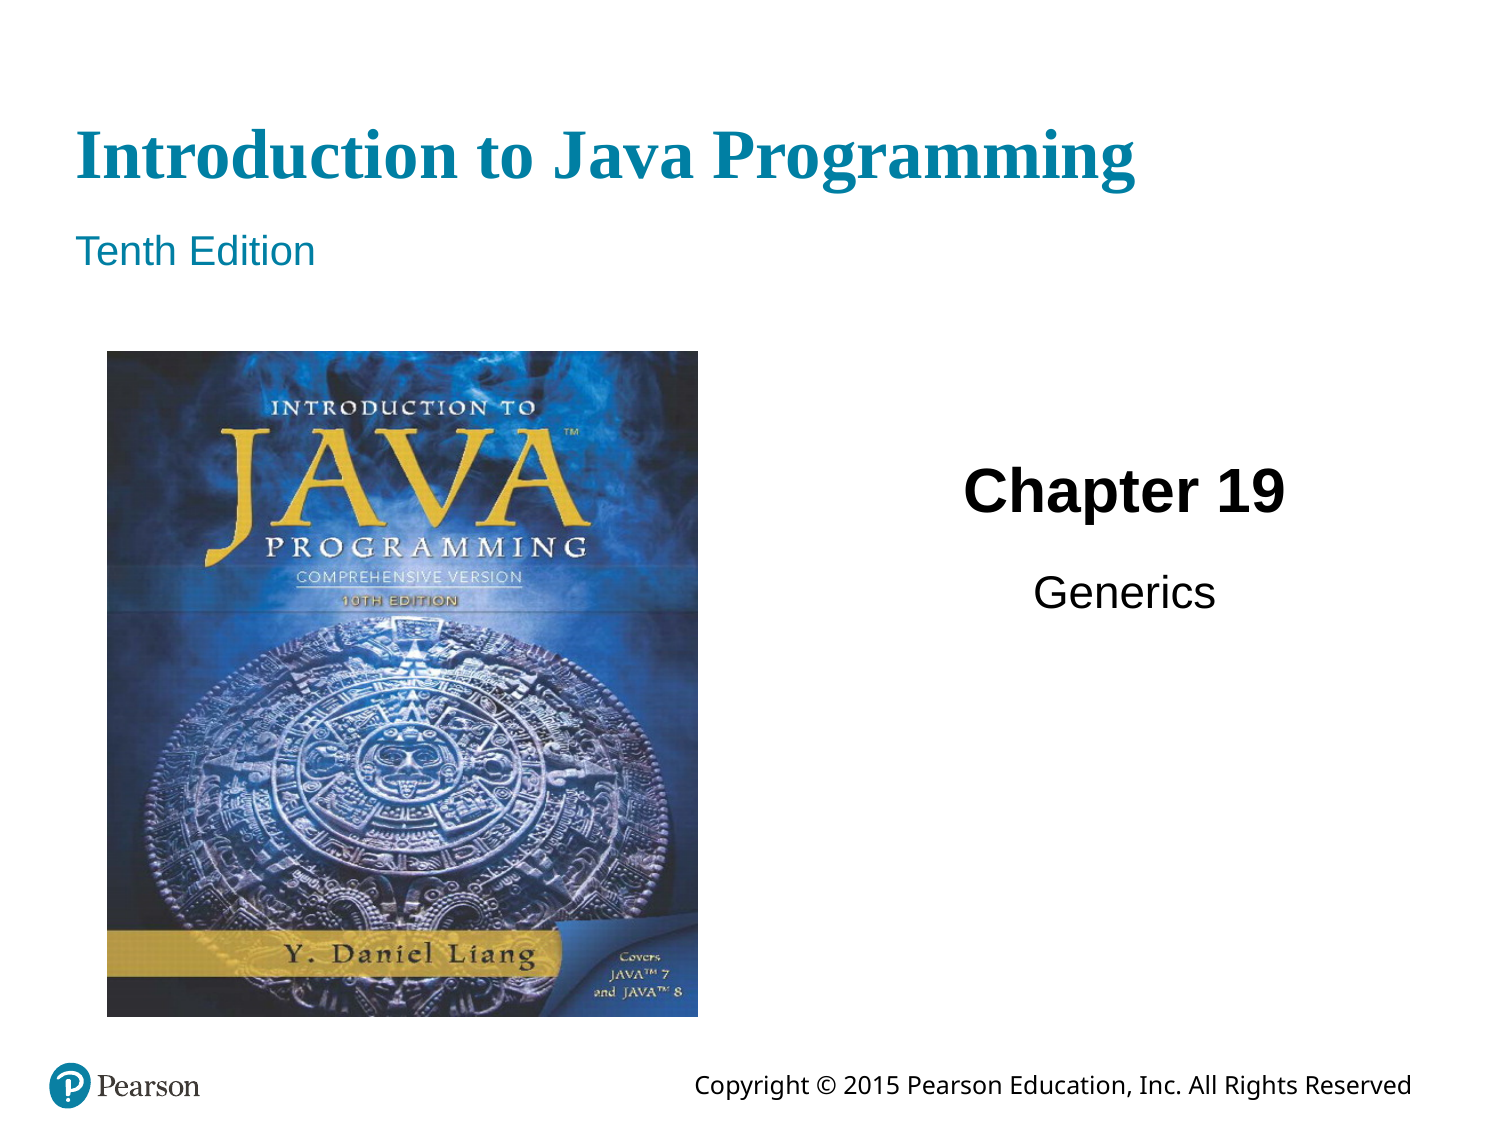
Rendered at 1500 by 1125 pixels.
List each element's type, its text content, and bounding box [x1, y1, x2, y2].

list Copyright © 2015 Pearson Education, Inc. All Rights Reserved [313, 1069, 1414, 1125]
list Generics [825, 562, 1425, 913]
picture [107, 351, 698, 1017]
list Tenth Edition [75, 222, 1425, 275]
list Chapter 19 [825, 304, 1425, 525]
title Introduction to Java Programming [75, 35, 1425, 195]
